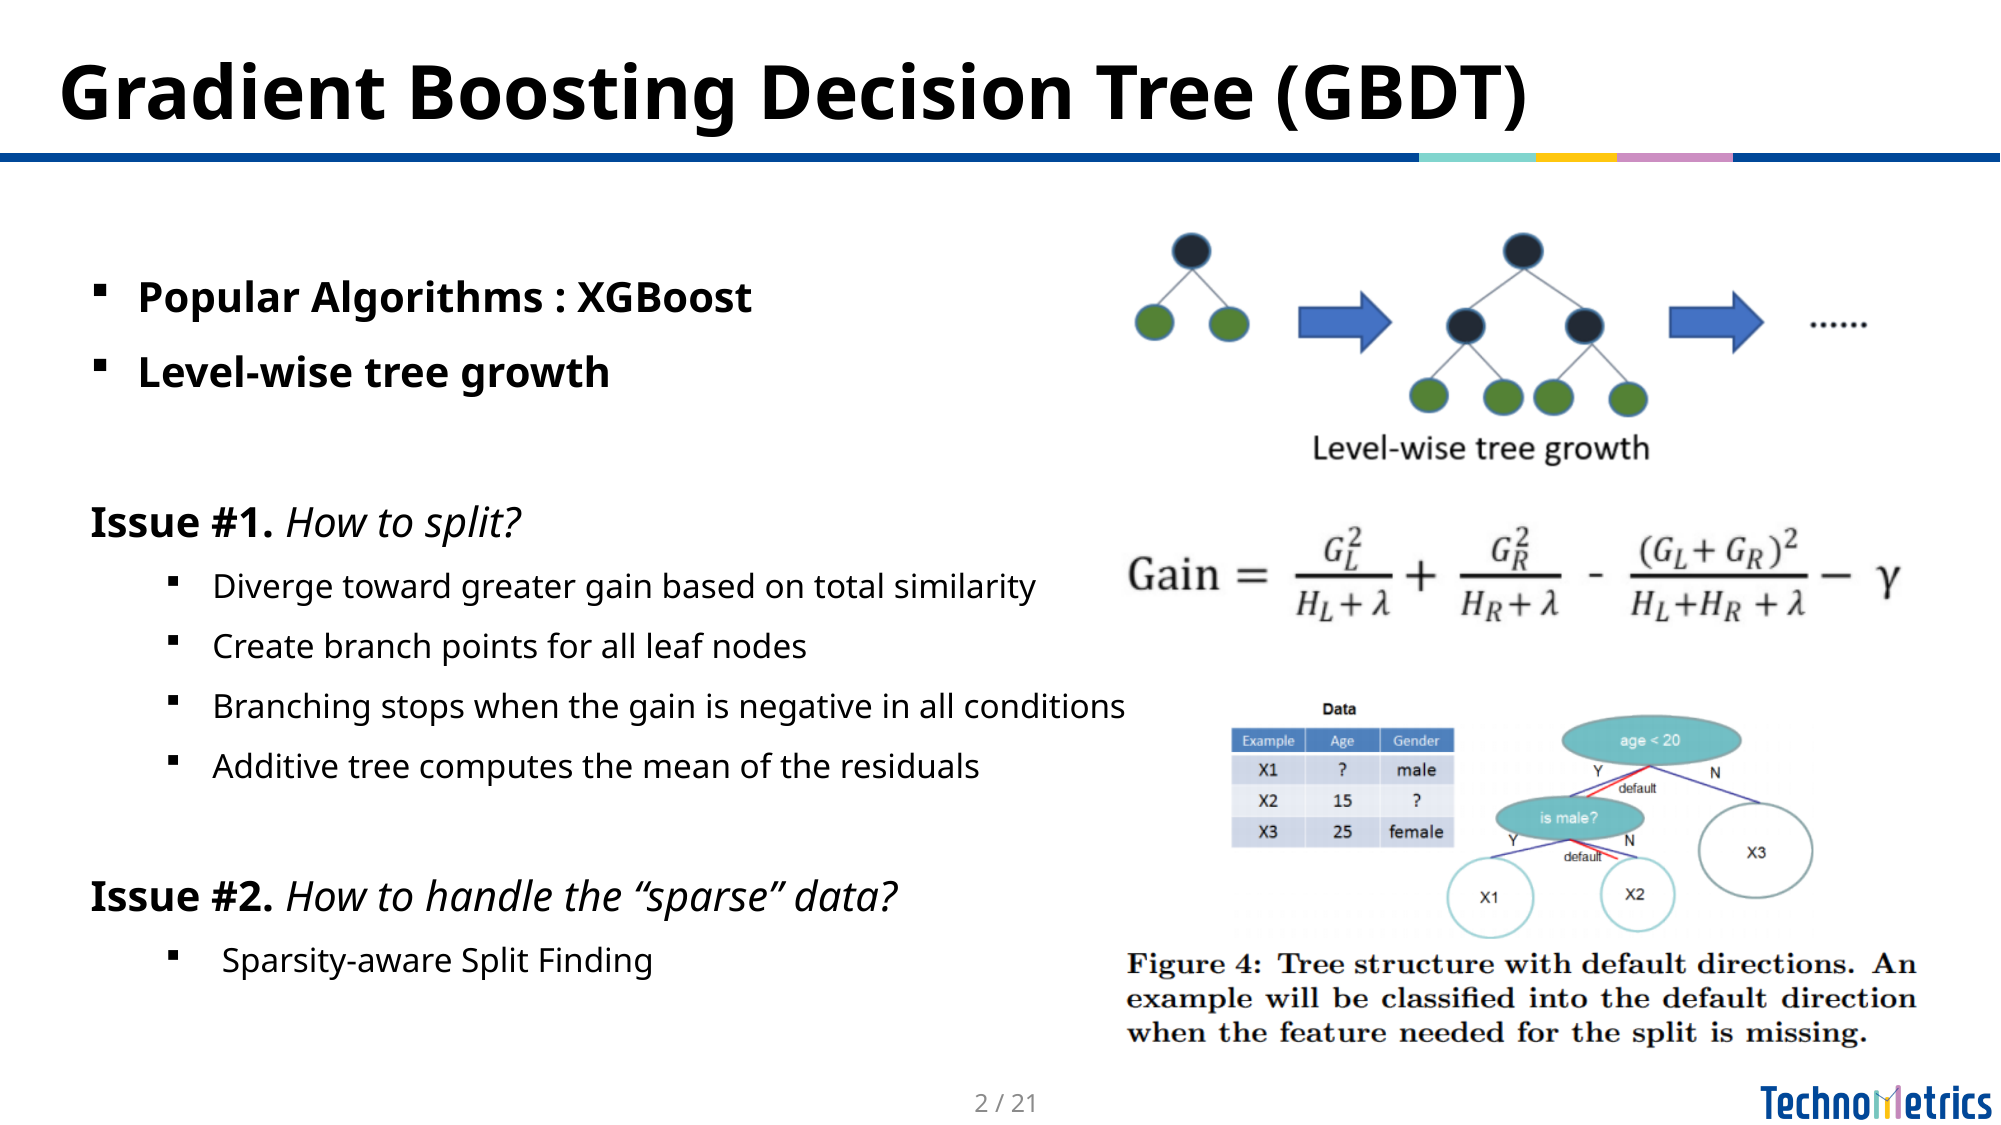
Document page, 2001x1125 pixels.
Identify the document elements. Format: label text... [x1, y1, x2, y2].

slide_number 2 / 21 [919, 1083, 1055, 1125]
text_box Popular Algorithms : XGBoost Level-wise tree growth Issue #1. How to split? Diverge toward greater gain based on total similarity Create branch points for all leaf nodes Branching stops when the gain is negative in all conditions Additive tree computes the mean of the residuals Issue #2. How to handle the “sparse” data? Sparsity-aware Split Finding [75, 237, 1143, 987]
picture [1745, 1073, 2001, 1125]
title Gradient Boosting Decision Tree (GBDT) [44, 33, 1954, 157]
picture [1113, 685, 1923, 1056]
picture [1100, 137, 1923, 631]
